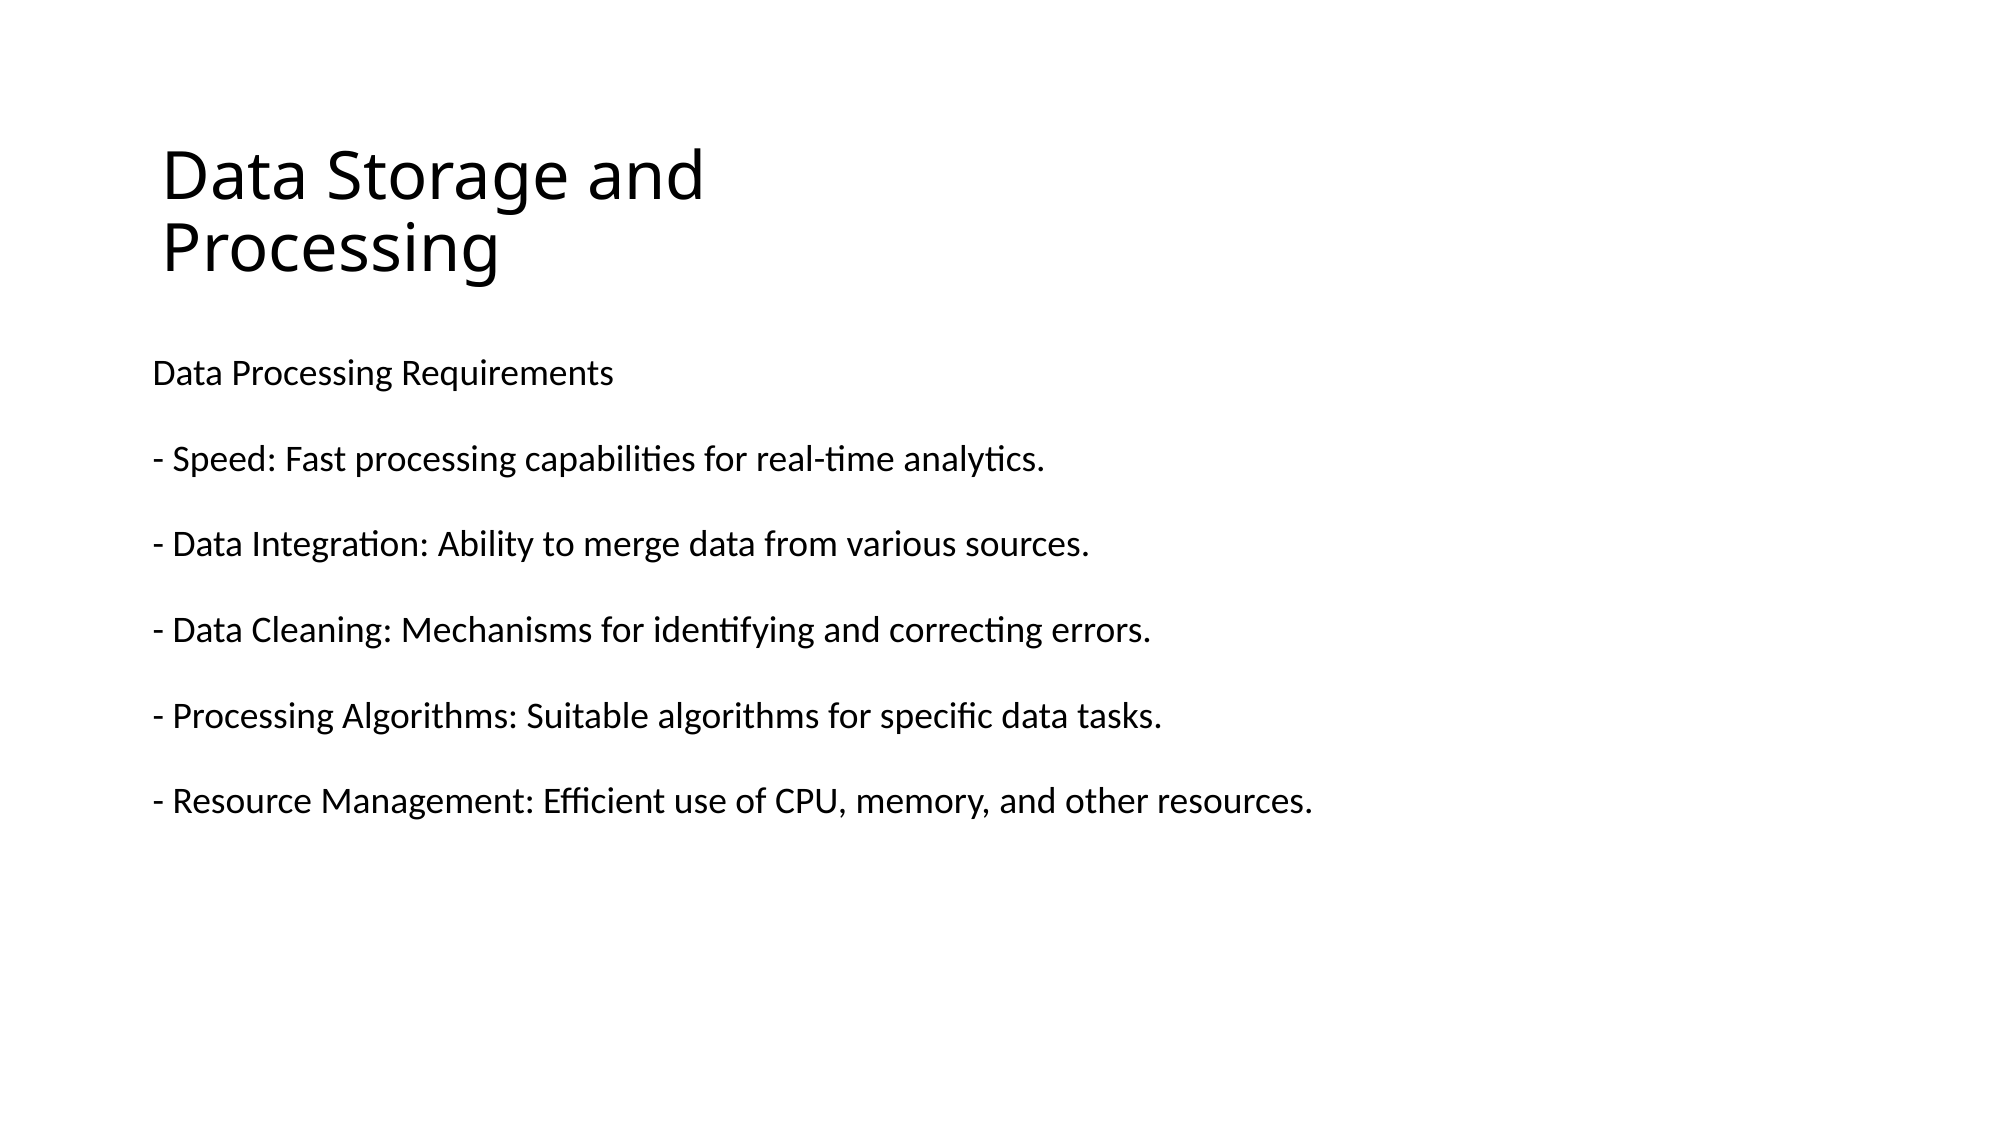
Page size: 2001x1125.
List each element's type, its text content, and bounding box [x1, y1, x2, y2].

title Data Storage and Processing [146, 31, 1065, 294]
list Data Processing Requirements - Speed: Fast processing capabilities for real-time analytics. - Data Integration: Ability to merge data from various sources. - Data Cleaning: Mechanisms for identifying and correcting errors. - Processing Algorithms: Suitable algorithms for specific data tasks. - Resource Management: Efficient use of CPU, memory, and other resources. [137, 337, 1774, 963]
